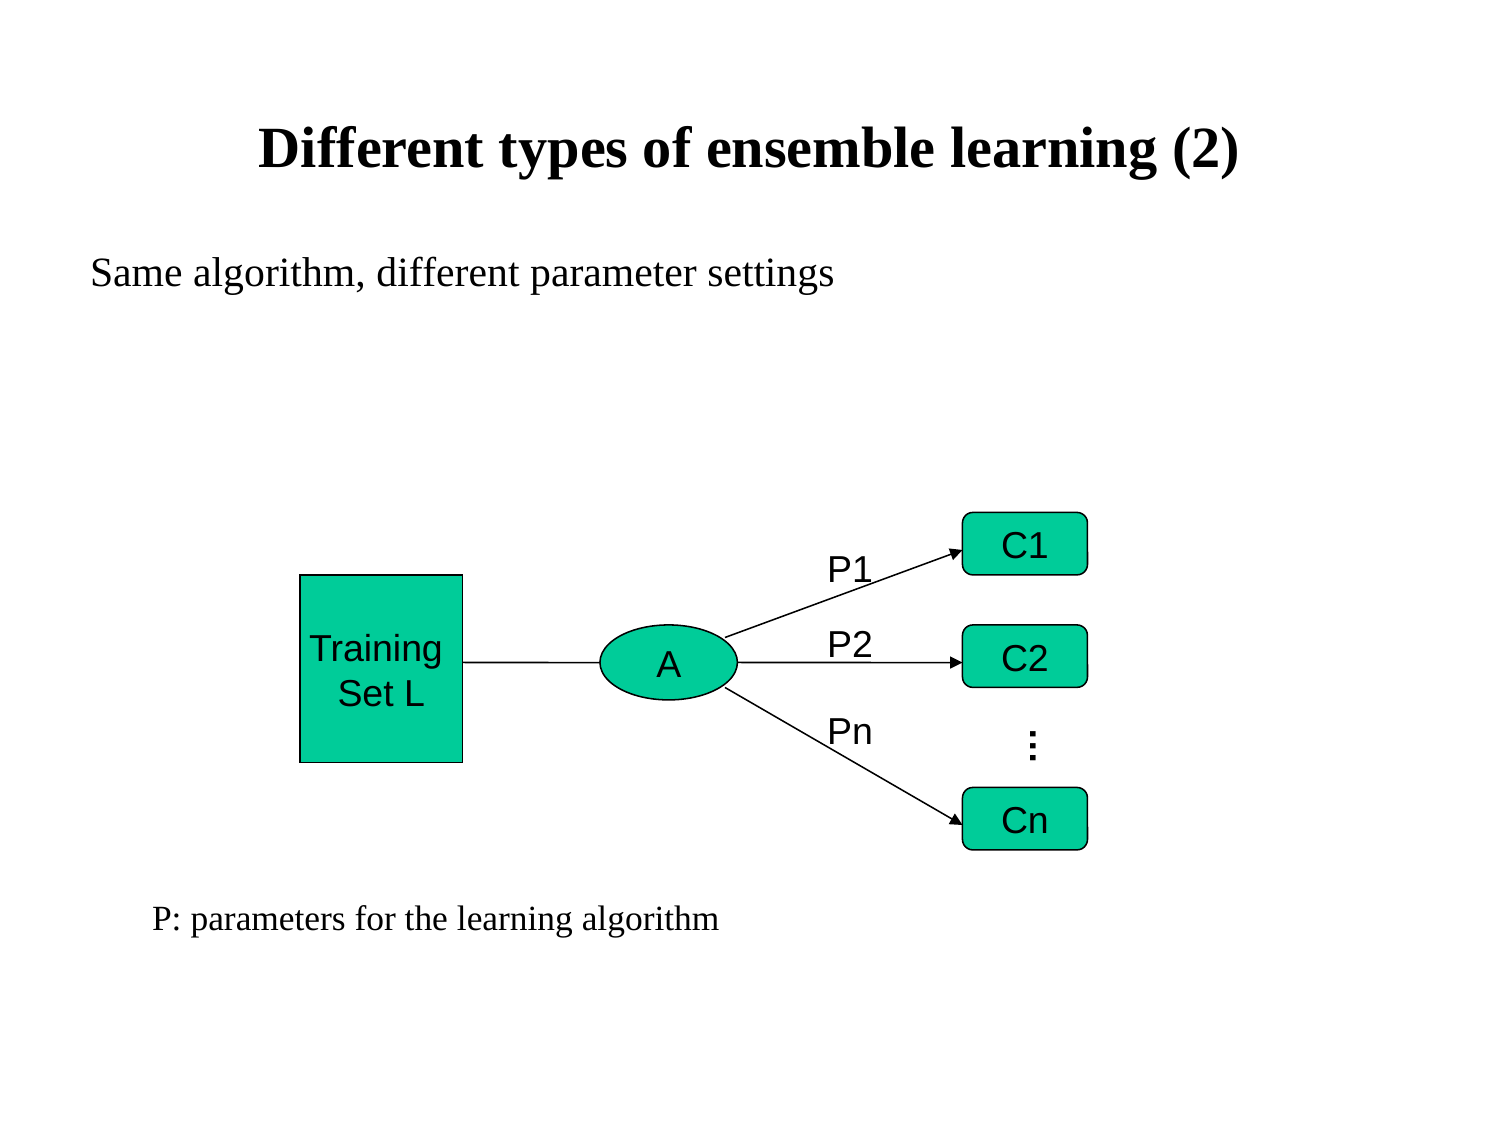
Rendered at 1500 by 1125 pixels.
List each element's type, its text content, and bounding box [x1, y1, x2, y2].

text_box Training Set L [299, 575, 463, 763]
list Same algorithm, different parameter settings [75, 237, 1425, 513]
text_box Cn [962, 787, 1088, 850]
text_box C1 [962, 512, 1088, 575]
text_box [849, 760, 962, 825]
text_box [724, 548, 963, 638]
text_box A [599, 624, 738, 700]
text_box C2 [962, 624, 1088, 688]
text_box [900, 656, 962, 669]
title Different types of ensemble learning (2) [112, 50, 1388, 237]
text_box … [999, 712, 1076, 773]
text_box Pn [812, 699, 900, 760]
text_box P2 [812, 612, 900, 673]
text_box P1 [812, 537, 900, 598]
text_box P: parameters for the learning algorithm [137, 887, 1338, 988]
